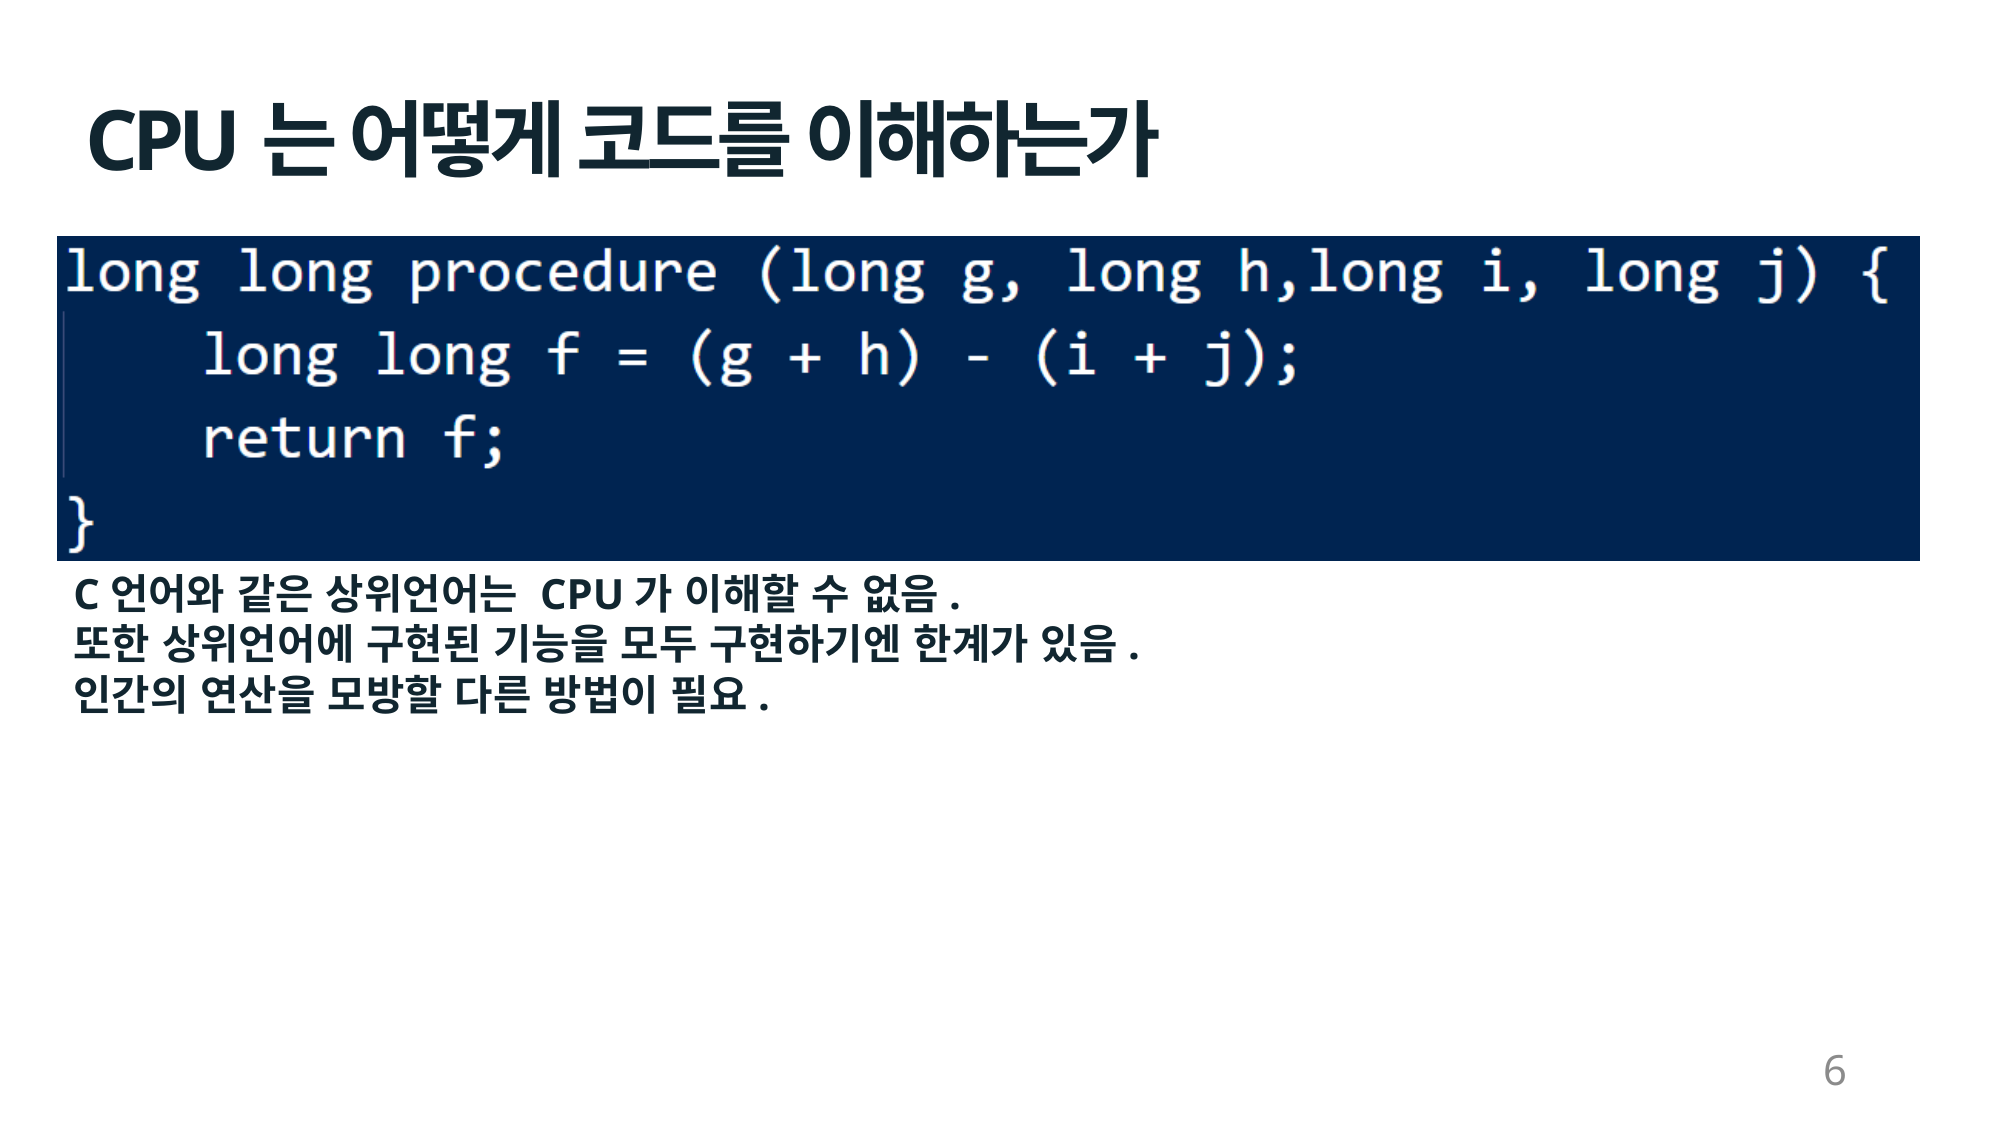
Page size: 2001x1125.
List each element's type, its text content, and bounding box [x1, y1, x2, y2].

slide_number 6 [1412, 1042, 1862, 1103]
picture [56, 236, 1920, 561]
text_box CPU는 어떻게 코드를 이해하는가 [71, 79, 1565, 195]
text_box C언어와 같은 상위언어는 CPU가 이해할 수 없음. 또한 상위언어에 구현된 기능을 모두 구현하기엔 한계가 있음. 인간의 연산을 모방할 다른 방법이 필요. [58, 561, 1602, 726]
